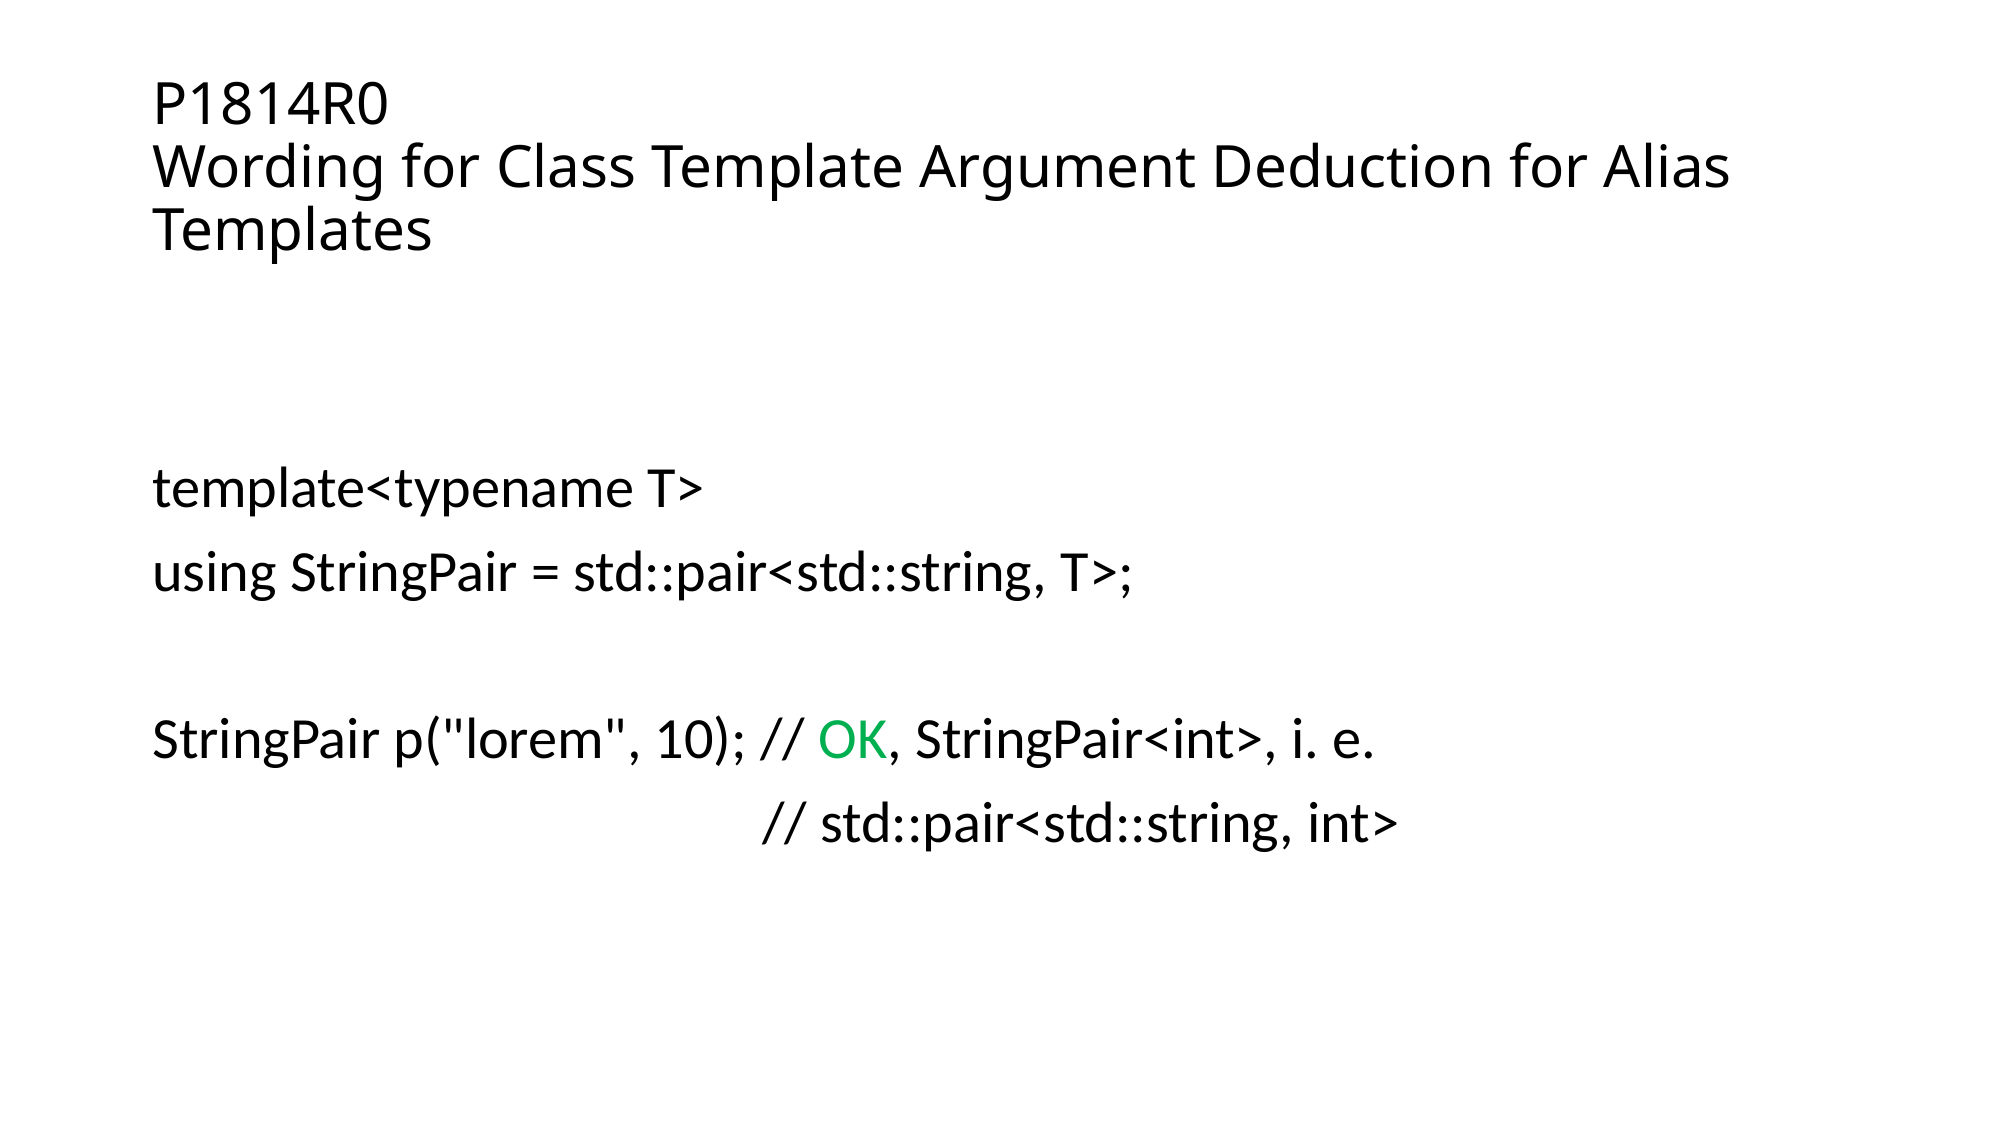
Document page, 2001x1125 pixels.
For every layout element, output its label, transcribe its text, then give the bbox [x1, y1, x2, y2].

list template<typename T> using StringPair = std::pair<std::string, T>; StringPair p("lorem", 10); // OK, StringPair<int>, i. e. // std::pair<std::string, int> [137, 299, 1863, 1014]
title P1814R0 Wording for Class Template Argument Deduction for Alias Templates [137, 59, 1863, 278]
